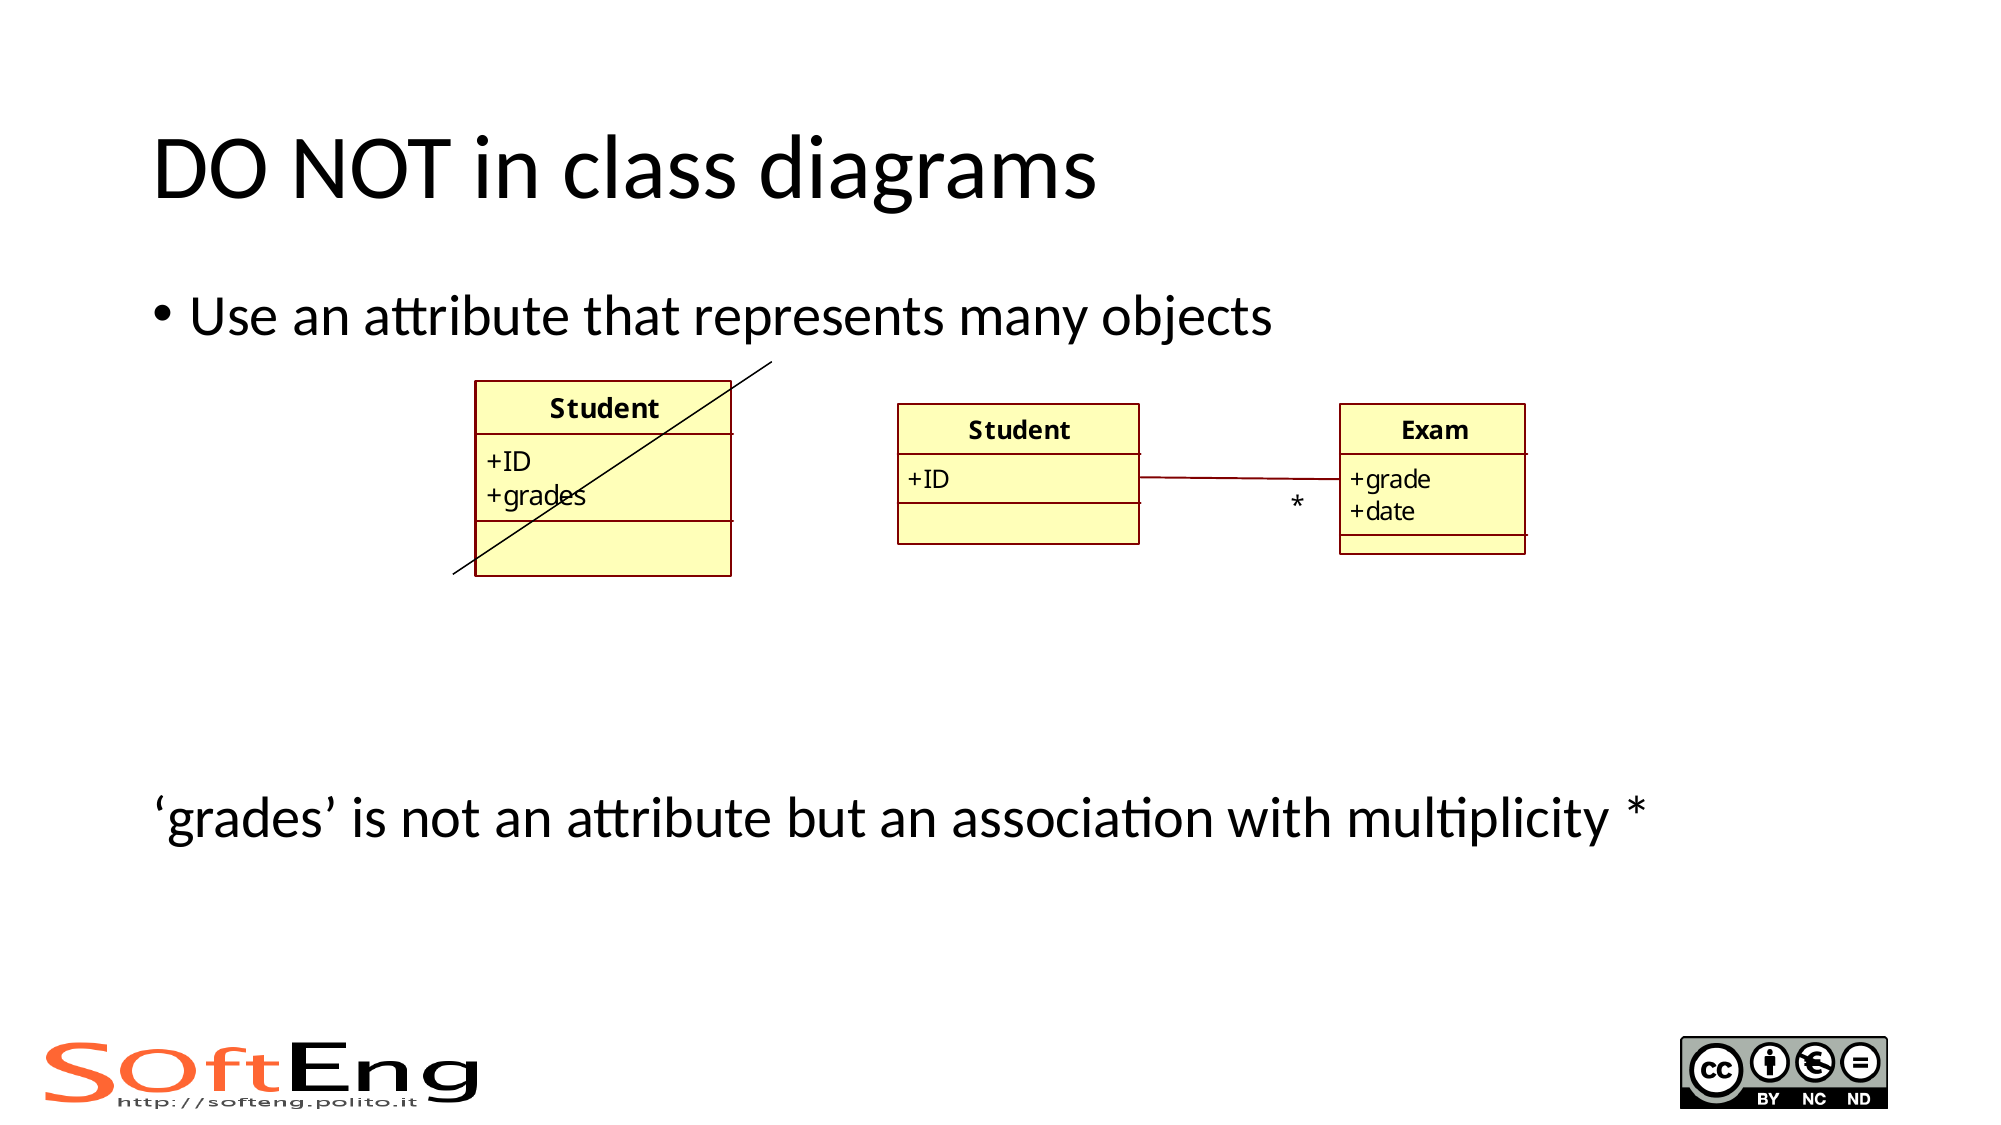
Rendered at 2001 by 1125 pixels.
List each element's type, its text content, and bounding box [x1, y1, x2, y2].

picture [858, 364, 1567, 596]
picture [432, 337, 776, 621]
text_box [452, 361, 772, 575]
picture [1680, 1036, 1888, 1109]
picture [37, 1026, 488, 1119]
list Use an attribute that represents many objects ‘grades’ is not an attribute but an association with multiplicity * [137, 277, 1863, 932]
title DO NOT in class diagrams [137, 59, 1863, 277]
